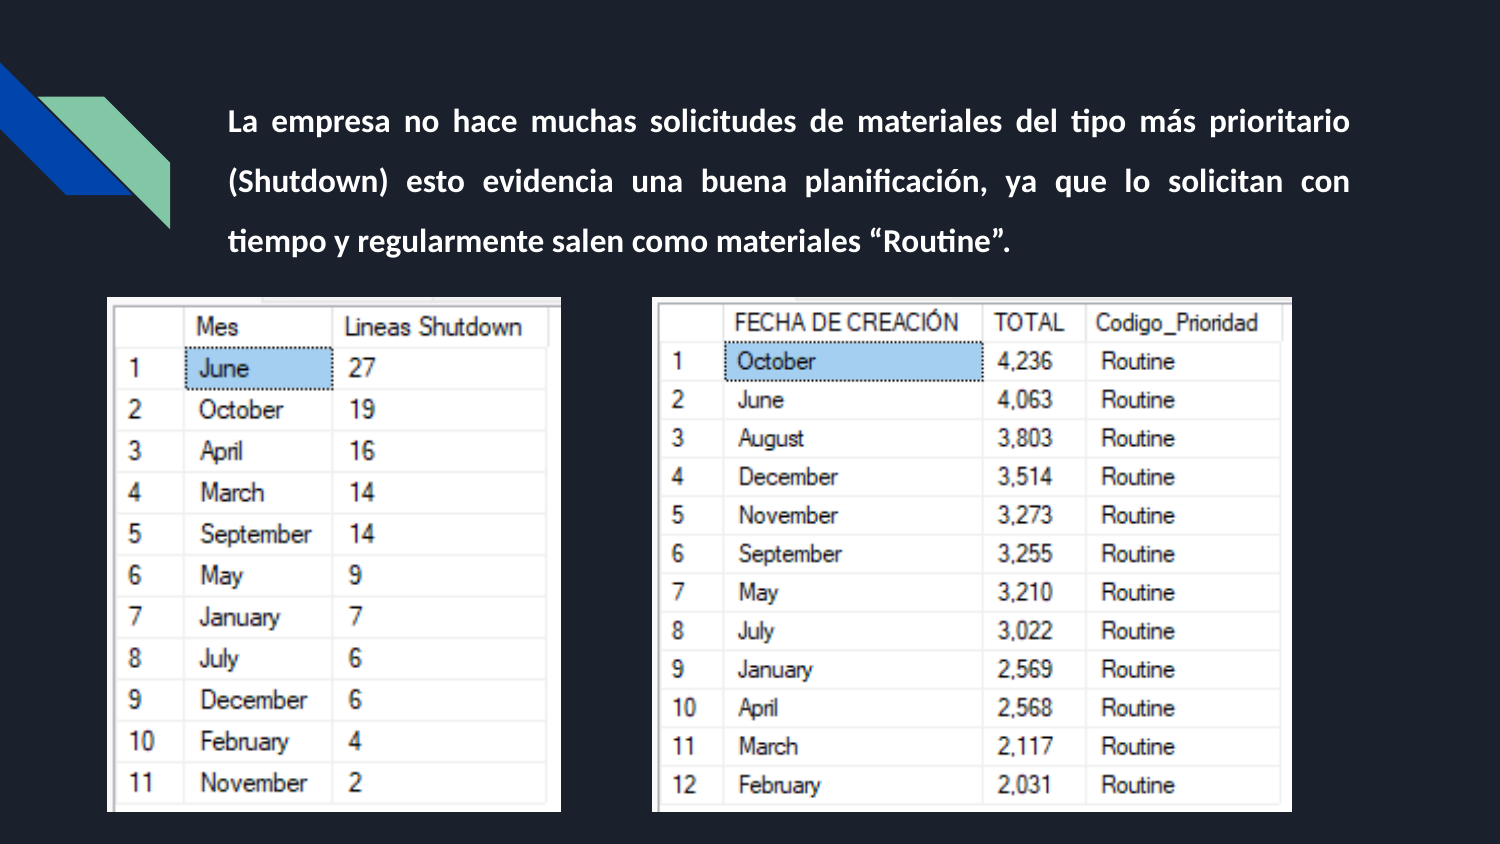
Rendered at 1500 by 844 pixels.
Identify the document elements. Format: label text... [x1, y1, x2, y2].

title La empresa no hace muchas solicitudes de materiales del tipo más prioritario (Shutdown) esto evidencia una buena planificación, ya que lo solicitan con tiempo y regularmente salen como materiales “Routine”. [212, 64, 1368, 215]
picture [652, 297, 1293, 812]
picture [107, 297, 561, 812]
